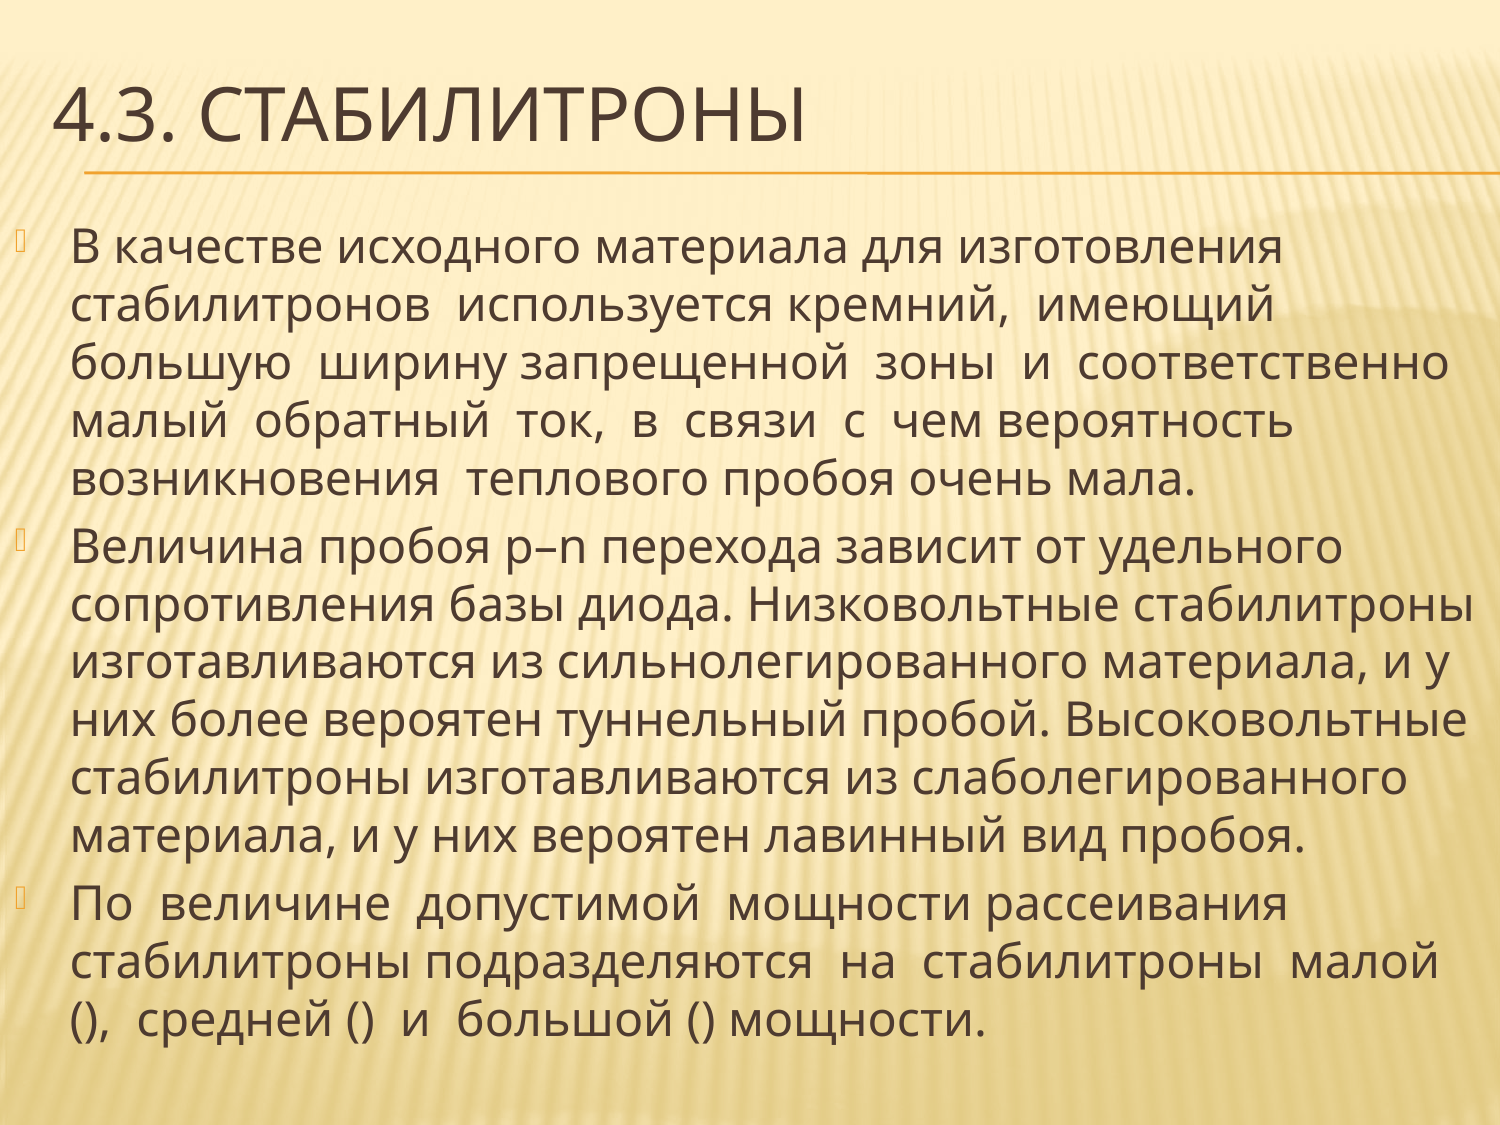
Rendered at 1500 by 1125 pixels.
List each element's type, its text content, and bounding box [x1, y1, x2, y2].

title 4.3. стабилитроны [37, 42, 1463, 181]
